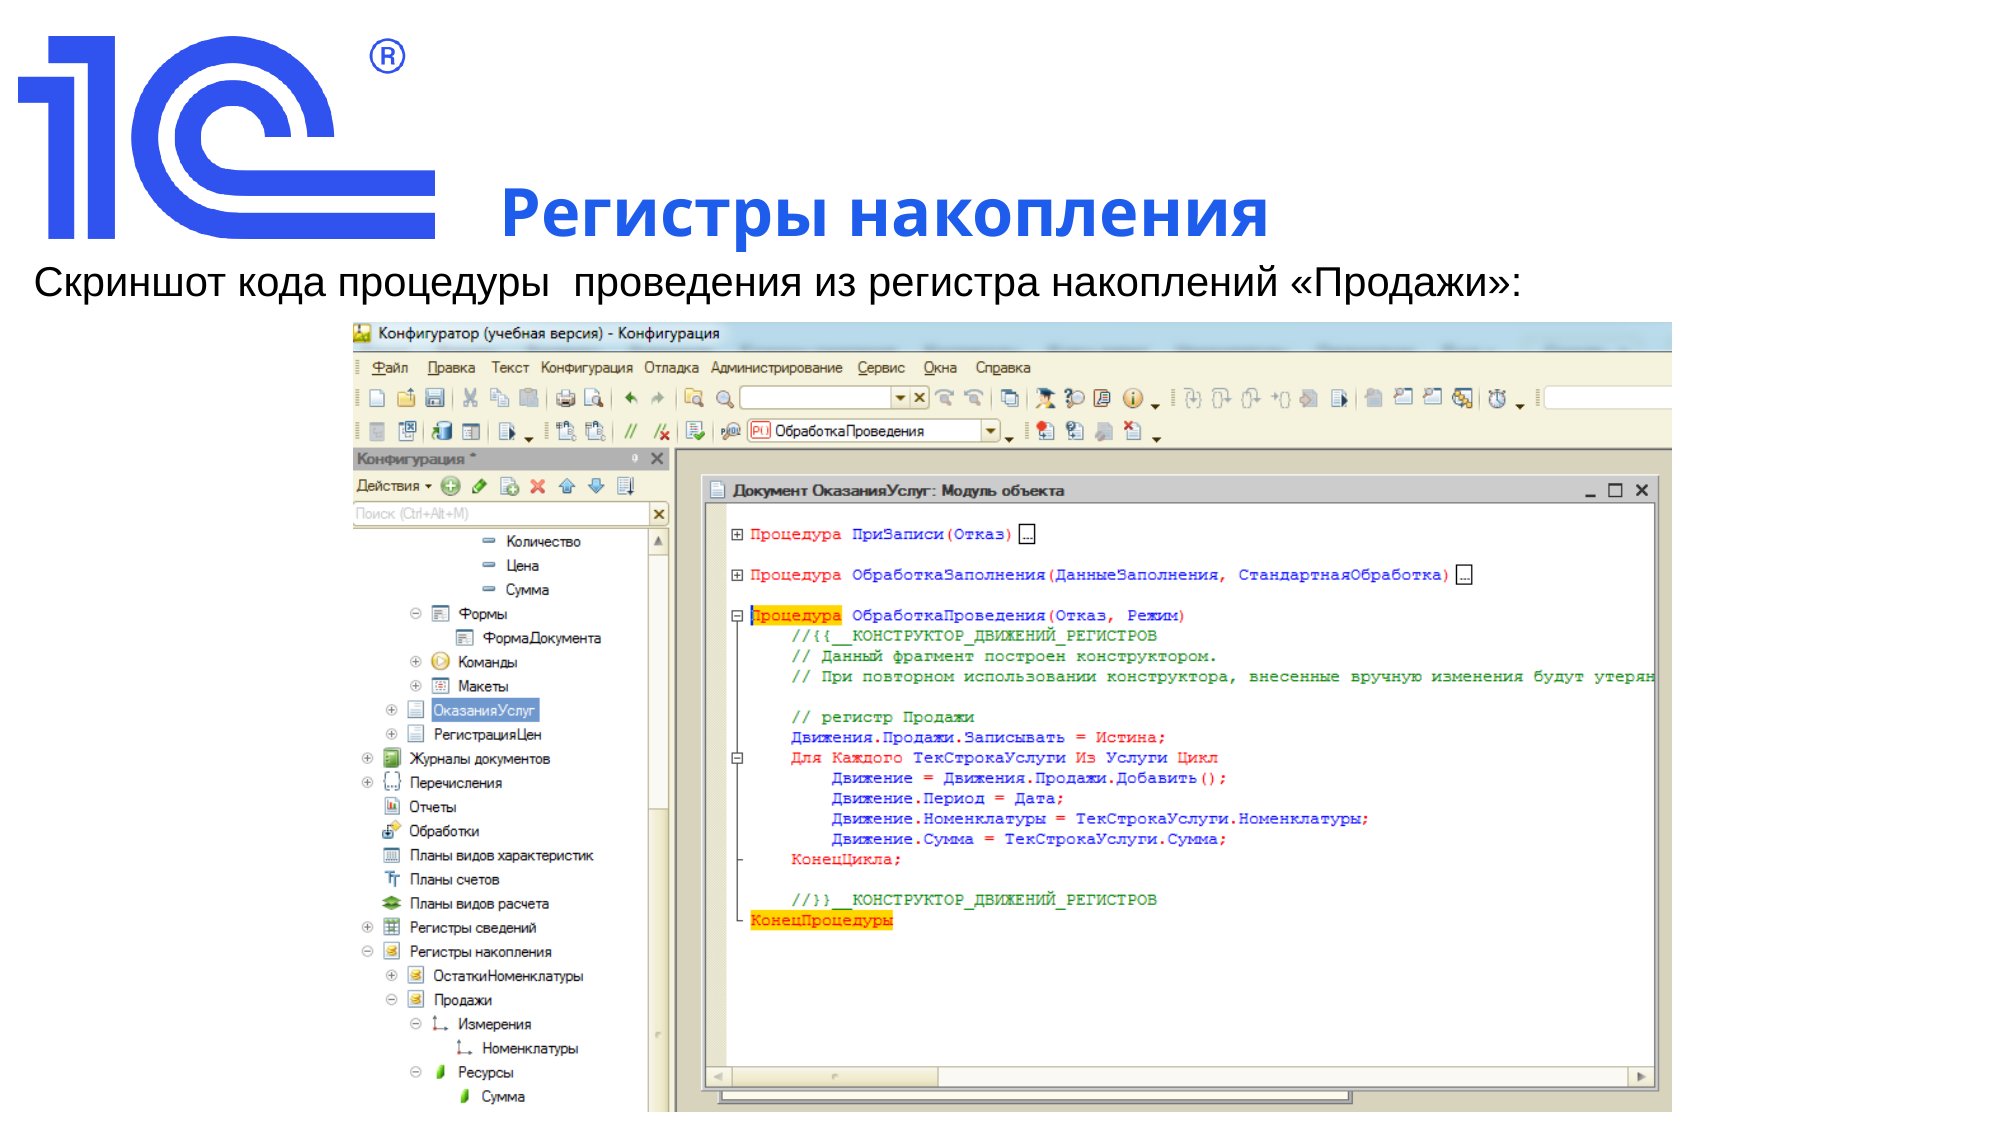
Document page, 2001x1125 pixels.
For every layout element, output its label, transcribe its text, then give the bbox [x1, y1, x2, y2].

picture [18, 35, 435, 240]
text_box Регистры накопления [484, 171, 2000, 221]
text_box Скриншот кода процедуры проведения из регистра накоплений «Продажи»: [18, 247, 1946, 413]
picture [353, 321, 1672, 1113]
